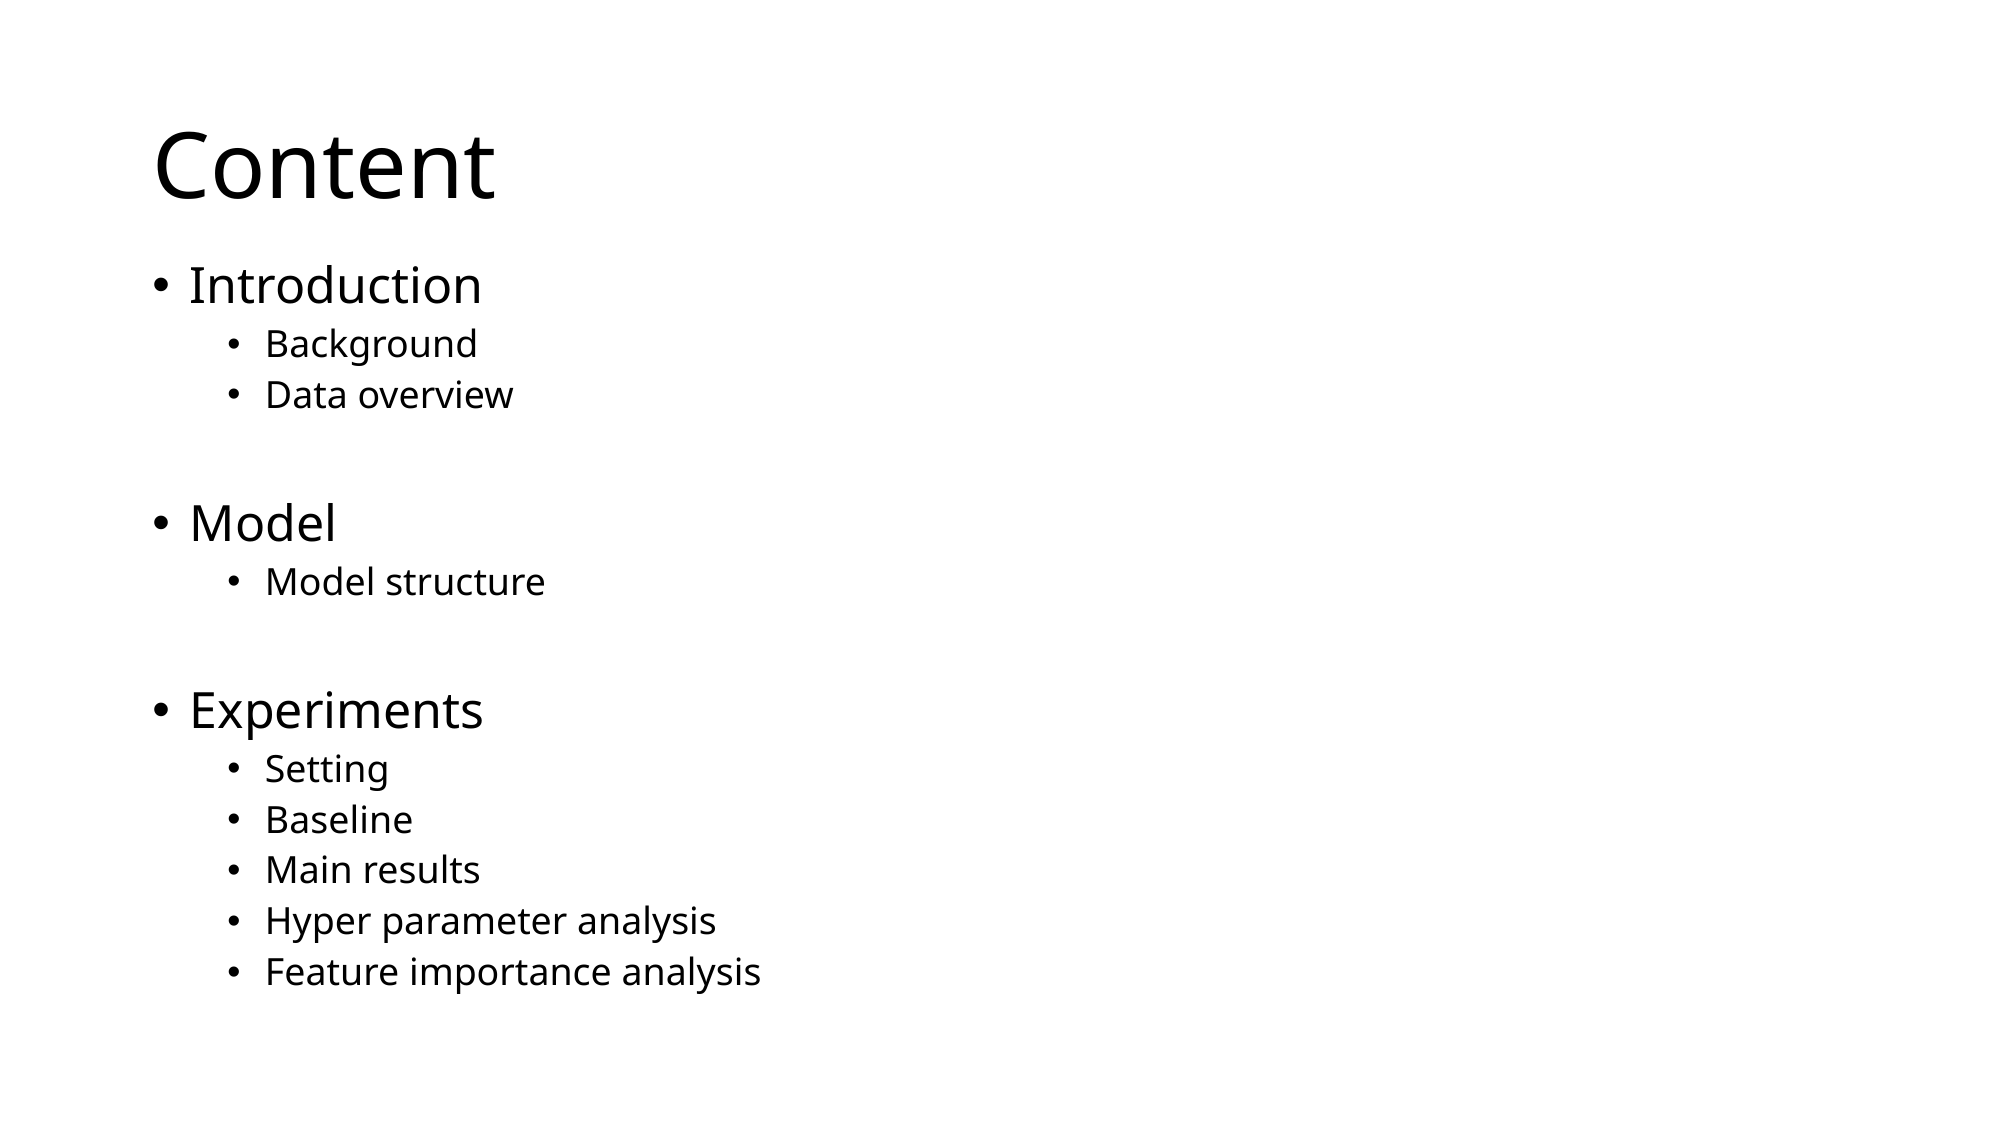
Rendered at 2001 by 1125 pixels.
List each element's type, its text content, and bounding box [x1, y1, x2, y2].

list Introduction Background Data overview Model Model structure Experiments Setting Baseline Main results Hyper parameter analysis Feature importance analysis [137, 253, 1863, 1014]
title Content [137, 59, 1863, 253]
